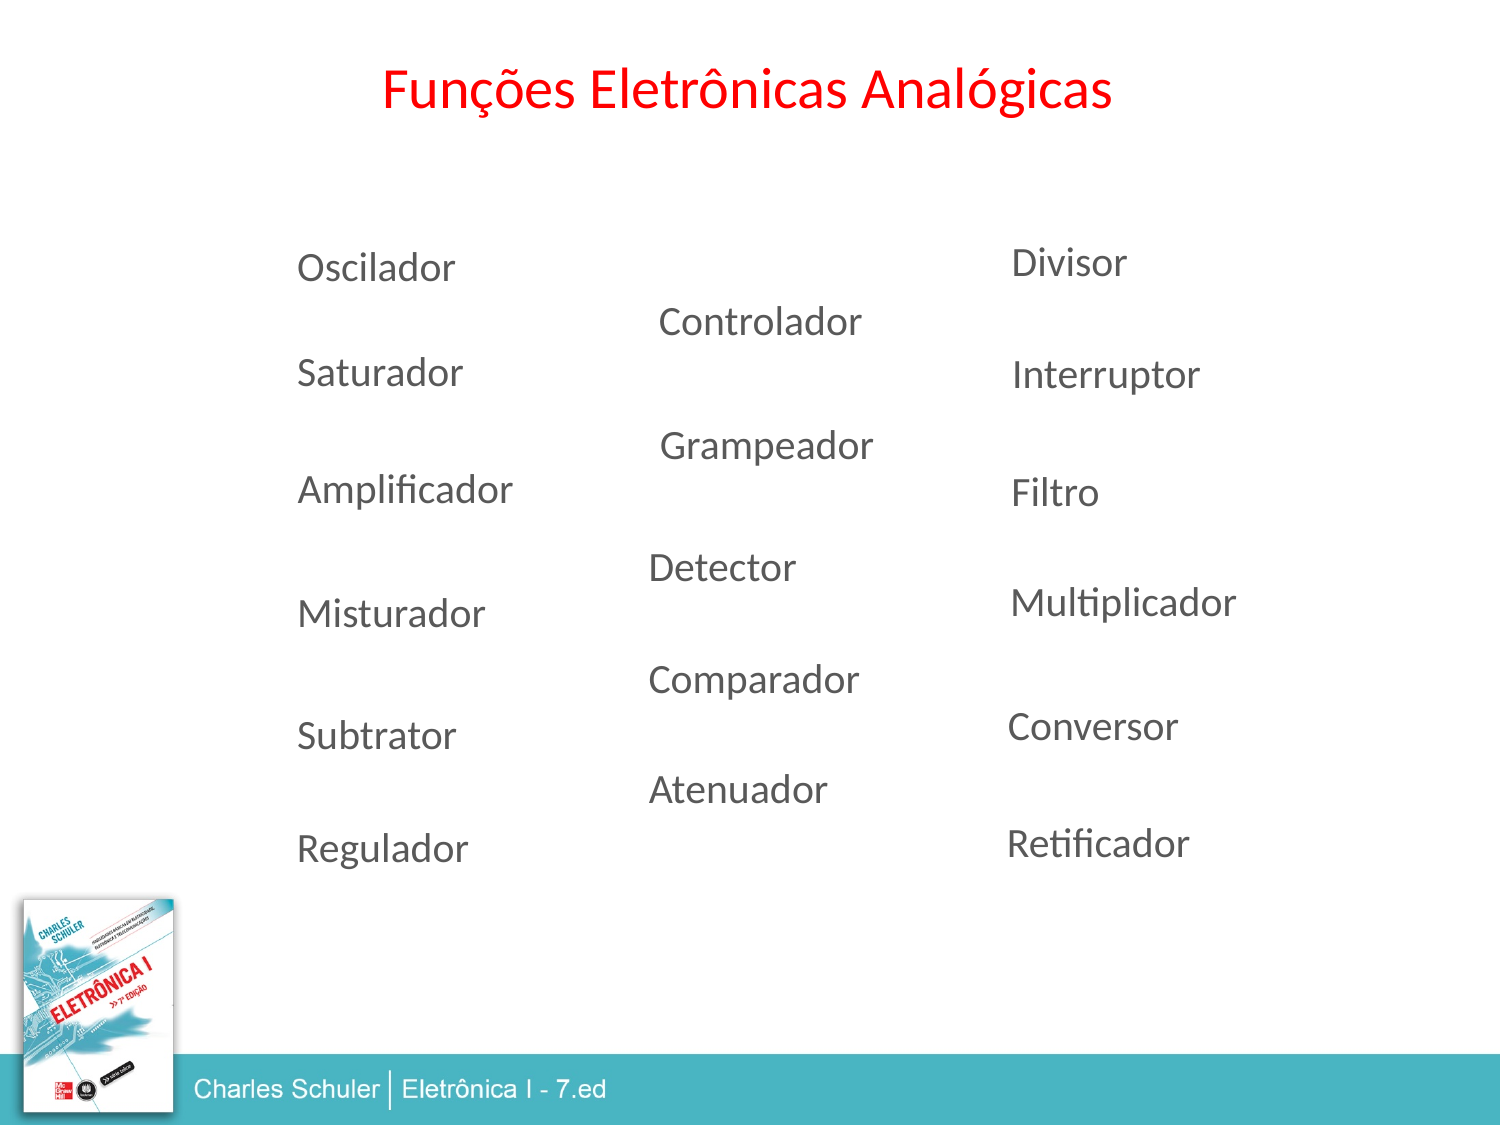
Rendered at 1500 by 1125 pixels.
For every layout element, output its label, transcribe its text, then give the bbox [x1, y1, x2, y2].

text_box Regulador [282, 813, 485, 878]
picture [0, 0, 1500, 1125]
text_box Conversor [993, 691, 1195, 757]
text_box Controlador [644, 285, 878, 351]
text_box Detector [633, 532, 812, 597]
text_box Oscilador [282, 232, 472, 297]
text_box Grampeador [644, 410, 890, 475]
text_box Subtrator [282, 700, 473, 766]
text_box Divisor [996, 227, 1143, 293]
text_box Comparador [633, 644, 876, 710]
text_box Amplificador [282, 454, 529, 520]
text_box Retificador [992, 808, 1206, 874]
text_box Multiplicador [995, 567, 1253, 632]
text_box Atenuador [633, 754, 844, 820]
text_box Filtro [996, 457, 1115, 522]
text_box Funções Eletrônicas Analógicas [367, 43, 1130, 128]
text_box Misturador [282, 578, 502, 644]
text_box Saturador [282, 337, 479, 403]
text_box Interruptor [997, 339, 1217, 405]
